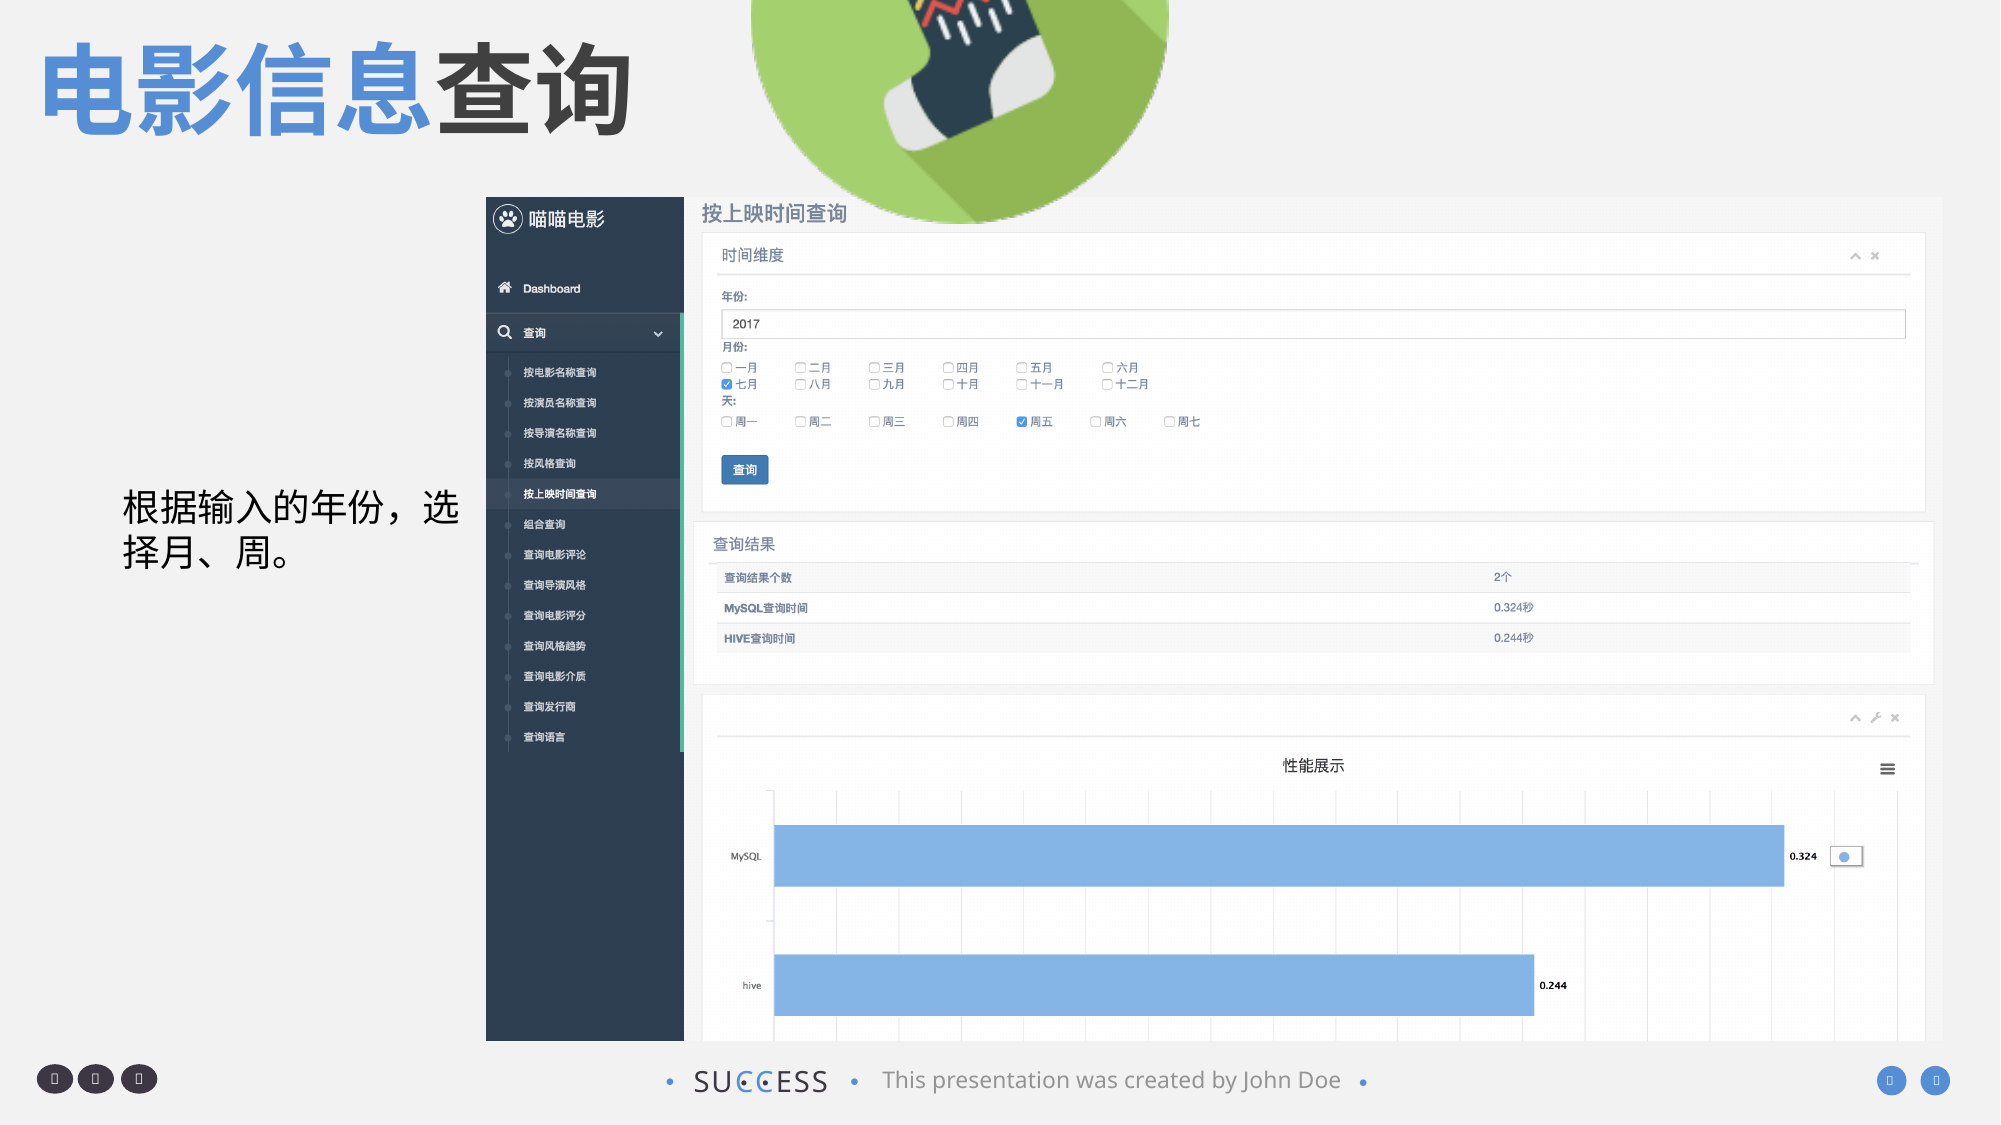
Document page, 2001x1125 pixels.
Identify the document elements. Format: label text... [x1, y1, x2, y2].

picture [486, 0, 1943, 1041]
text_box 根据输入的年份，选择月、周。 [108, 476, 481, 582]
title 电影信息查询 [0, 19, 746, 178]
